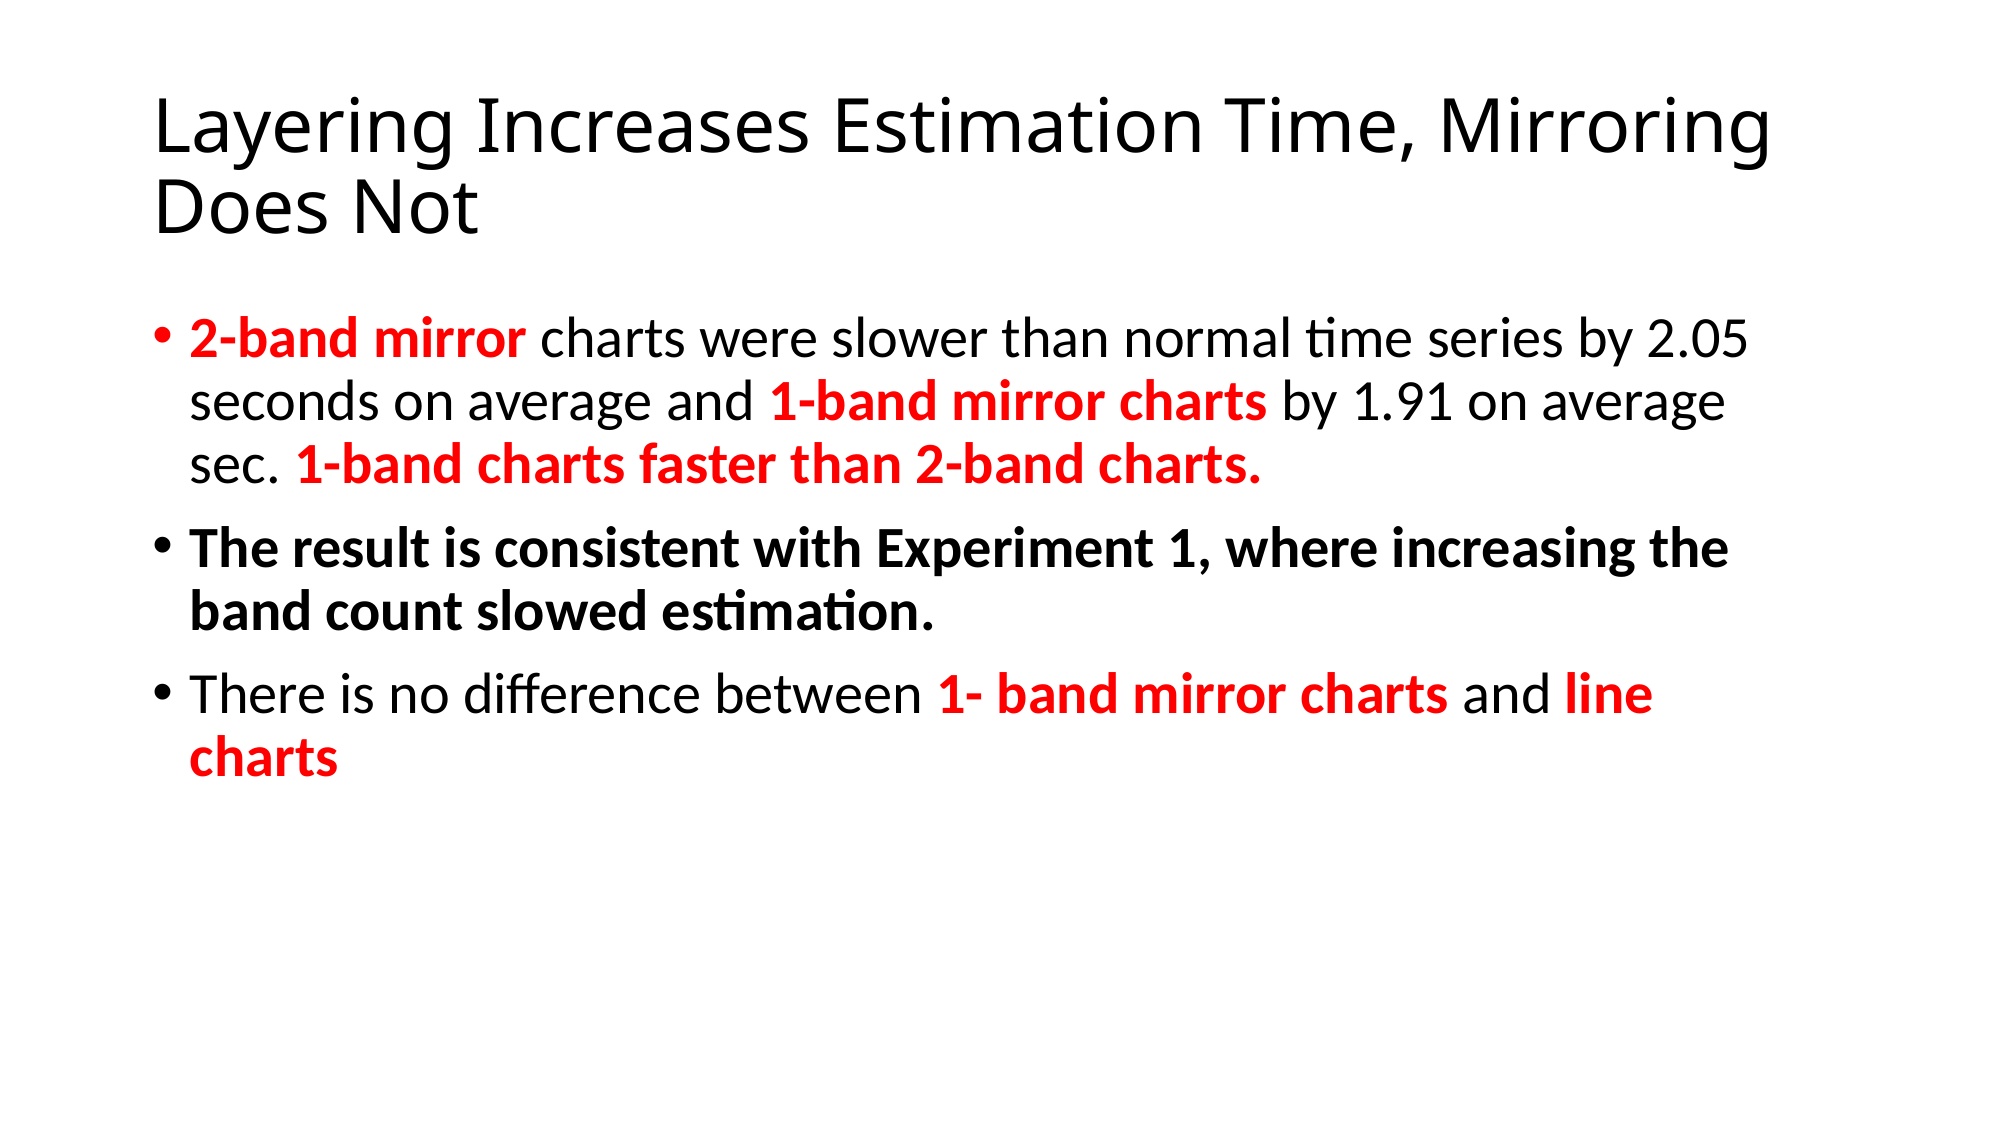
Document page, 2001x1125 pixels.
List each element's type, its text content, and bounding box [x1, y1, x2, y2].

list 2-band mirror charts were slower than normal time series by 2.05 seconds on average and 1-band mirror charts by 1.91 on average sec. 1-band charts faster than 2-band charts. The result is consistent with Experiment 1, where increasing the band count slowed estimation. There is no difference between 1- band mirror charts and line charts [137, 299, 1829, 1014]
title Layering Increases Estimation Time, Mirroring Does Not [137, 59, 1863, 278]
